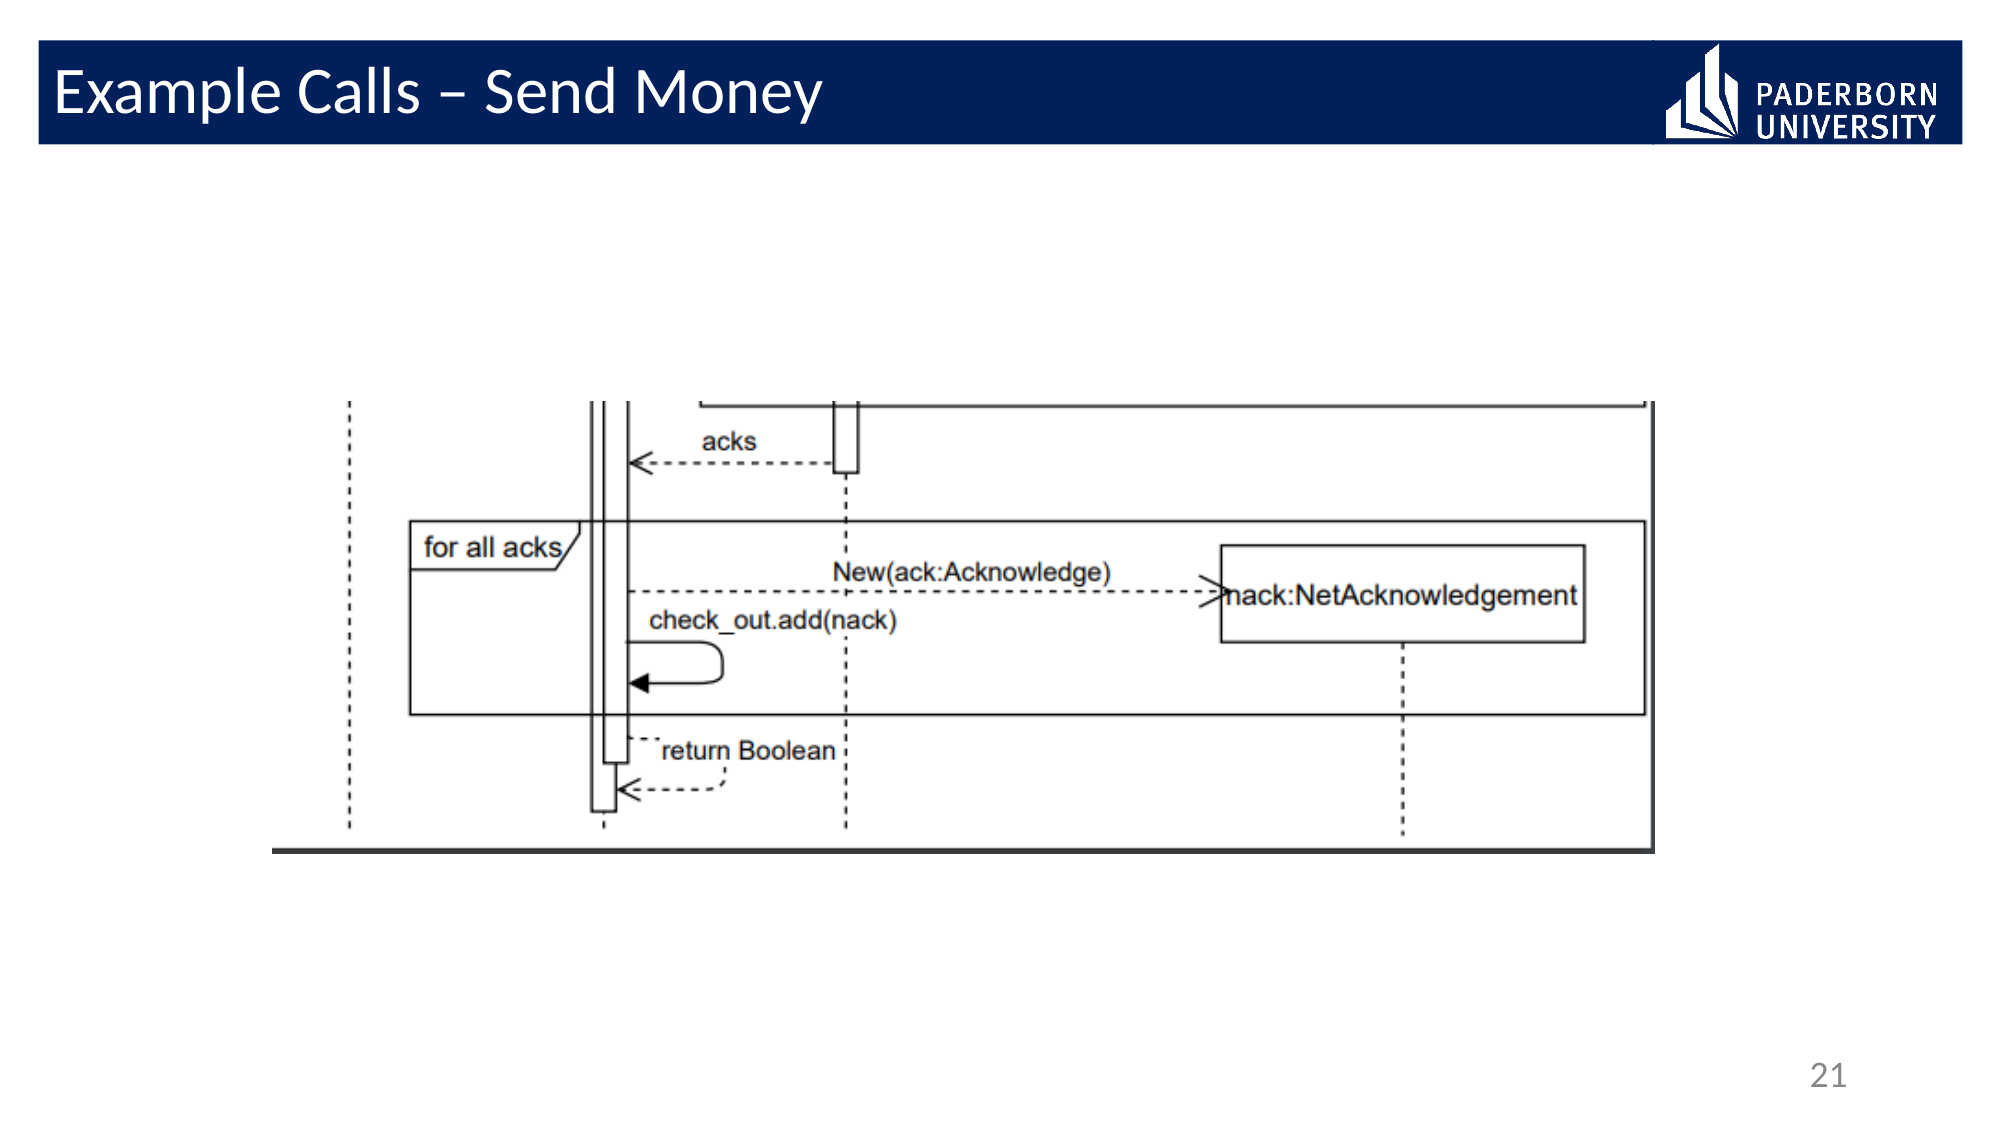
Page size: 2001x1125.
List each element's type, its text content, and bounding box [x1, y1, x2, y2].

picture [272, 401, 1655, 854]
picture [1666, 43, 1936, 139]
slide_number 21 [1412, 1042, 1863, 1103]
title Example Calls – Send Money [38, 40, 1655, 145]
